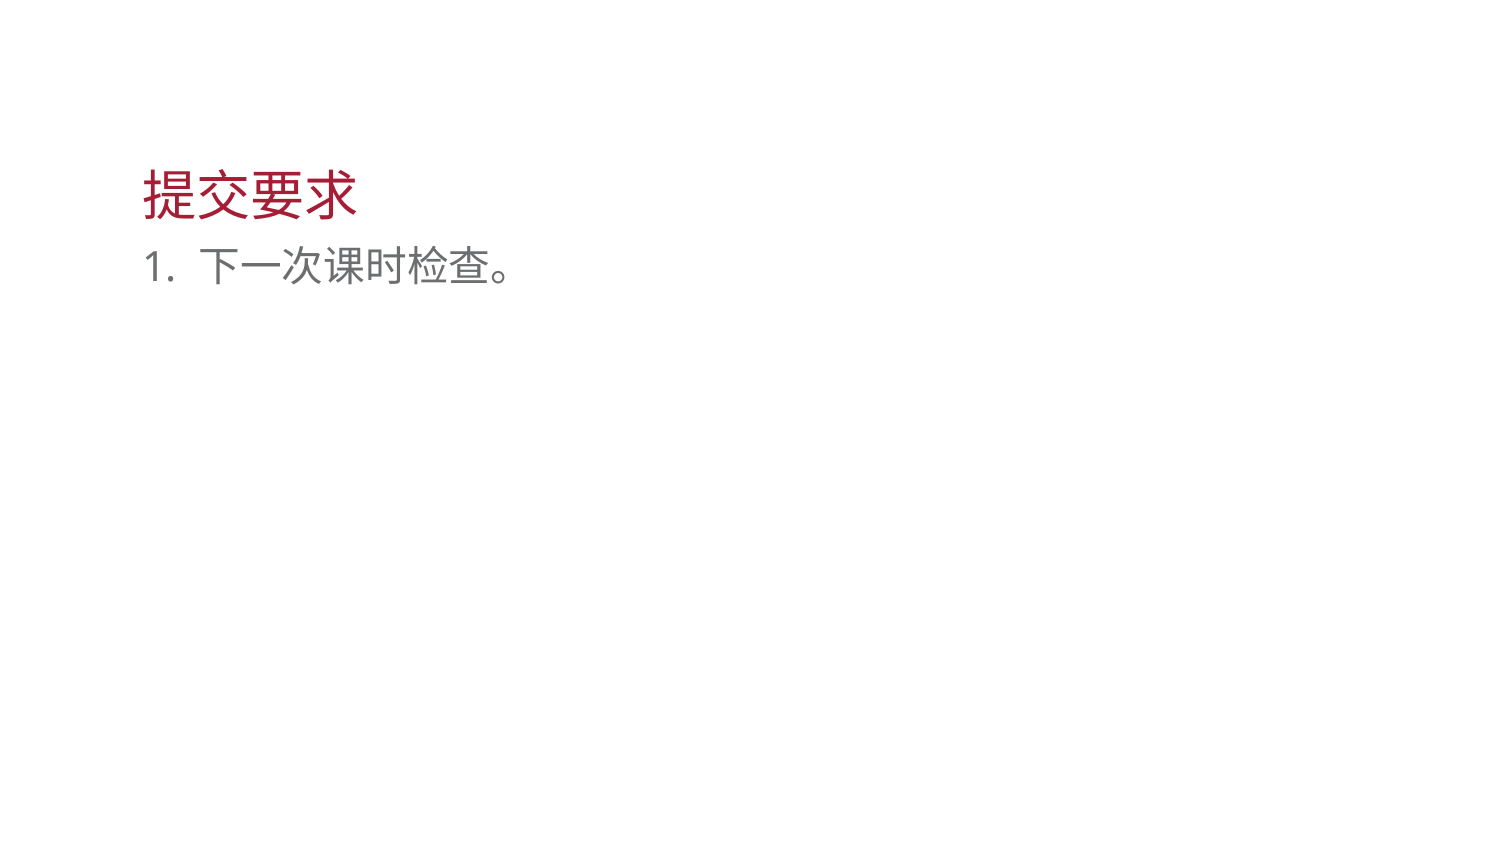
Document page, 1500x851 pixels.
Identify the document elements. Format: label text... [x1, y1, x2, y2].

text_box 提交要求 [127, 164, 881, 234]
text_box 下一次课时检查。 [127, 236, 1480, 343]
